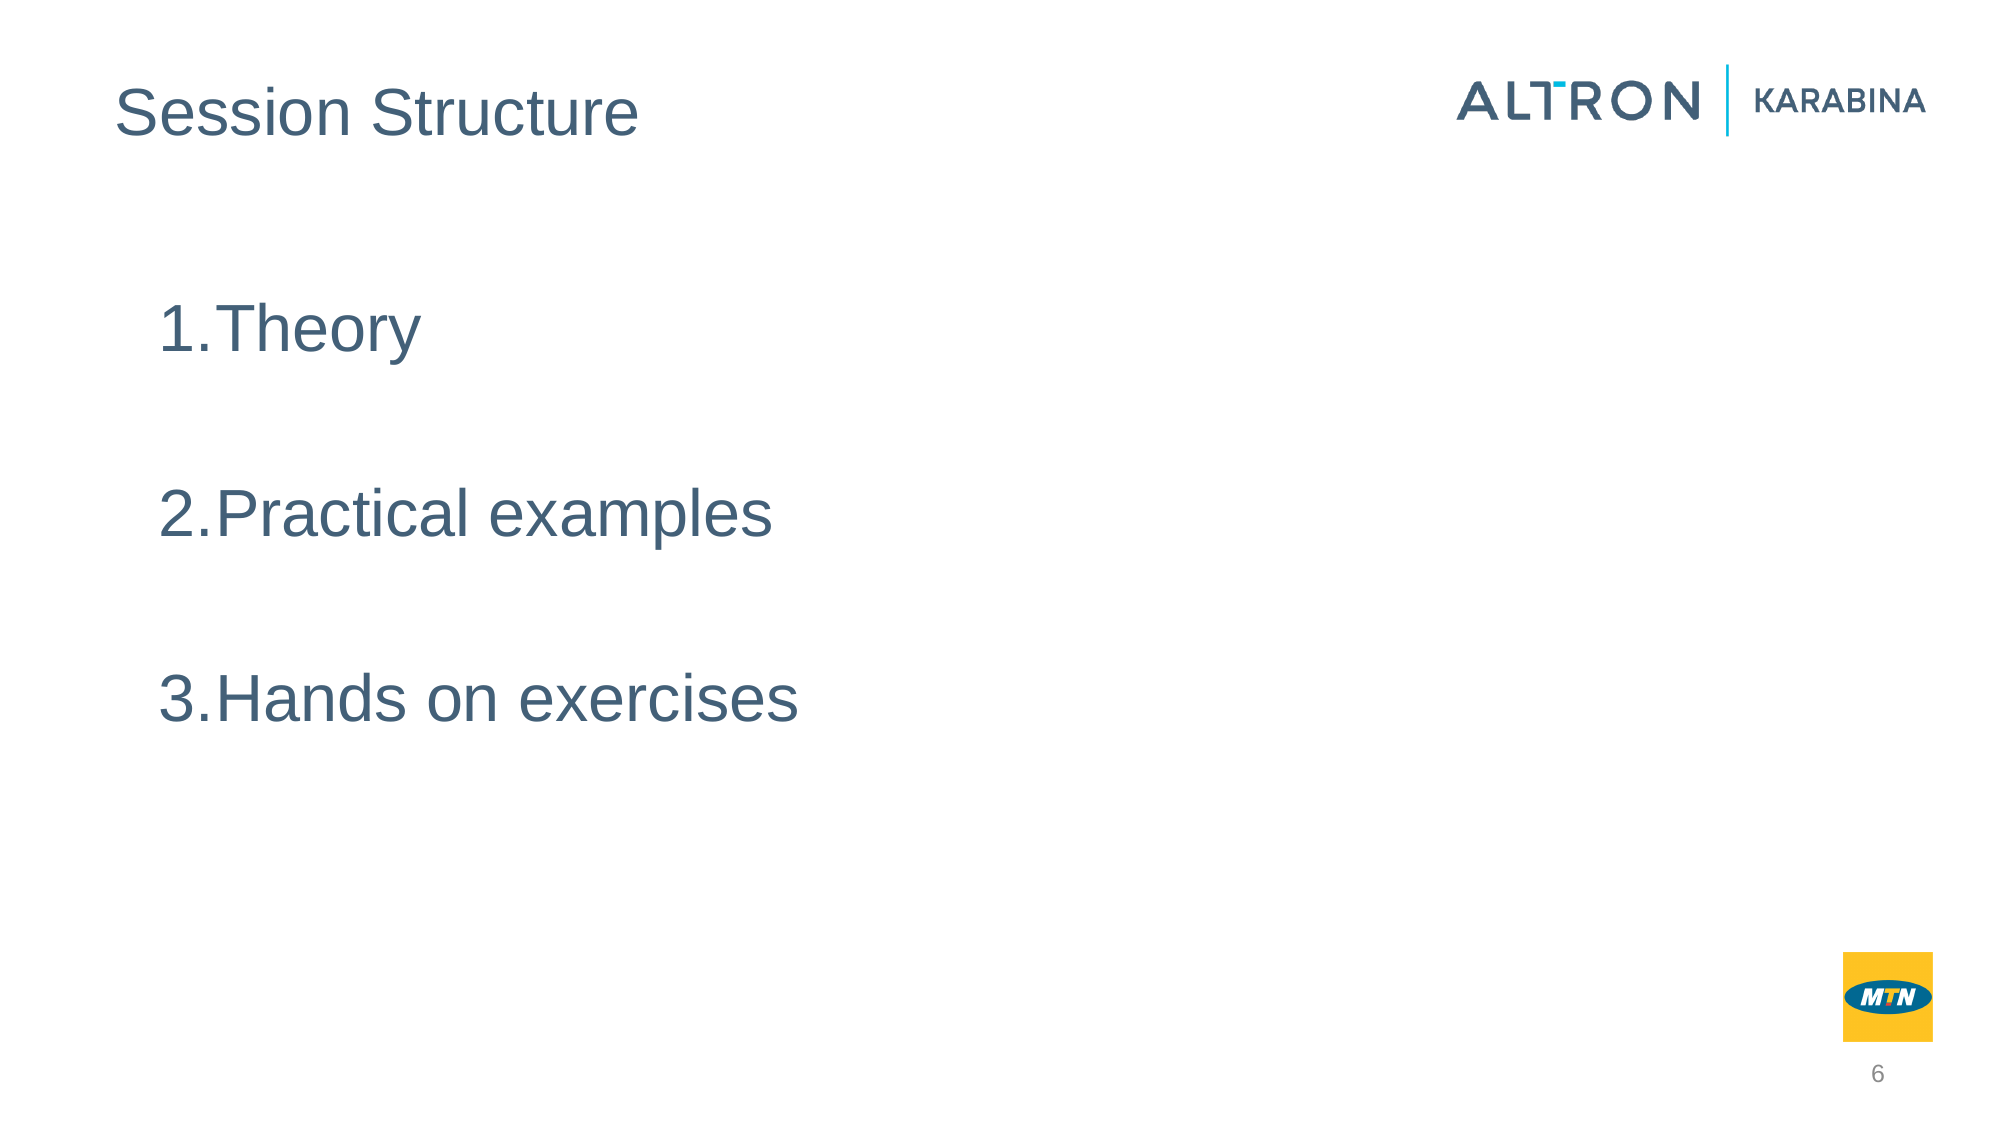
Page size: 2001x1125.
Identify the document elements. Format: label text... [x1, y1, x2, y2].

title Session Structure [99, 35, 1149, 182]
picture [1843, 952, 1933, 1042]
slide_number 6 [1433, 1042, 1900, 1103]
picture [1426, 26, 1956, 174]
text_box Theory Practical examples Hands on exercises [143, 277, 1461, 742]
